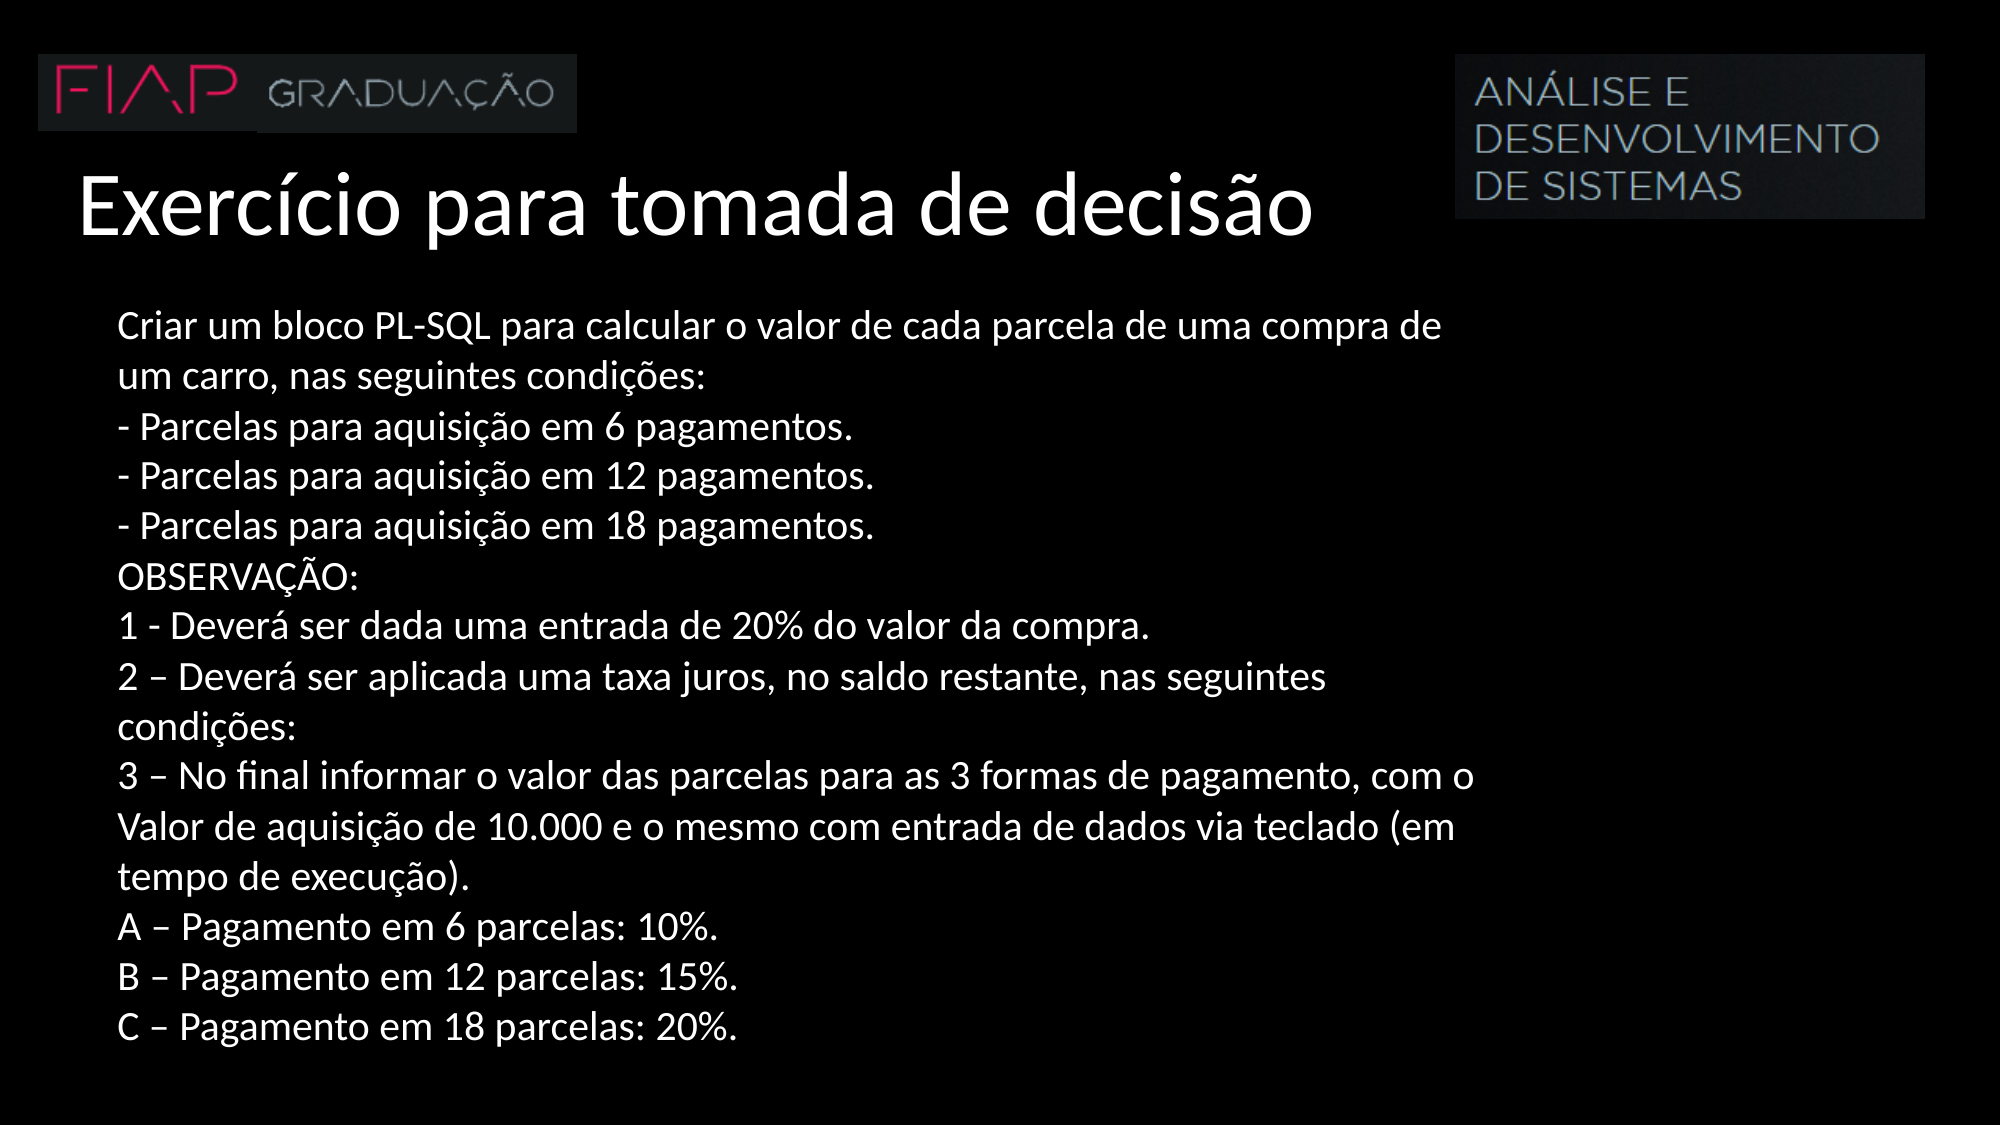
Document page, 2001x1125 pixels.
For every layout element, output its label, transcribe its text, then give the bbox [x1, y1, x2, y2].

picture [38, 54, 577, 133]
text_box Criar um bloco PL-SQL para calcular o valor de cada parcela de uma compra de um carro, nas seguintes condições: - Parcelas para aquisição em 6 pagamentos. - Parcelas para aquisição em 12 pagamentos. - Parcelas para aquisição em 18 pagamentos. OBSERVAÇÃO: 1 - Deverá ser dada uma entrada de 20% do valor da compra. 2 – Deverá ser aplicada uma taxa juros, no saldo restante, nas seguintes condições: 3 – No final informar o valor das parcelas para as 3 formas de pagamento, com o Valor de aquisição de 10.000 e o mesmo com entrada de dados via teclado (em tempo de execução). A – Pagamento em 6 parcelas: 10%. B – Pagamento em 12 parcelas: 15%. C – Pagamento em 18 parcelas: 20%. [102, 290, 1520, 1106]
picture [1455, 54, 1925, 219]
text_box Exercício para tomada de decisão [62, 136, 1332, 261]
